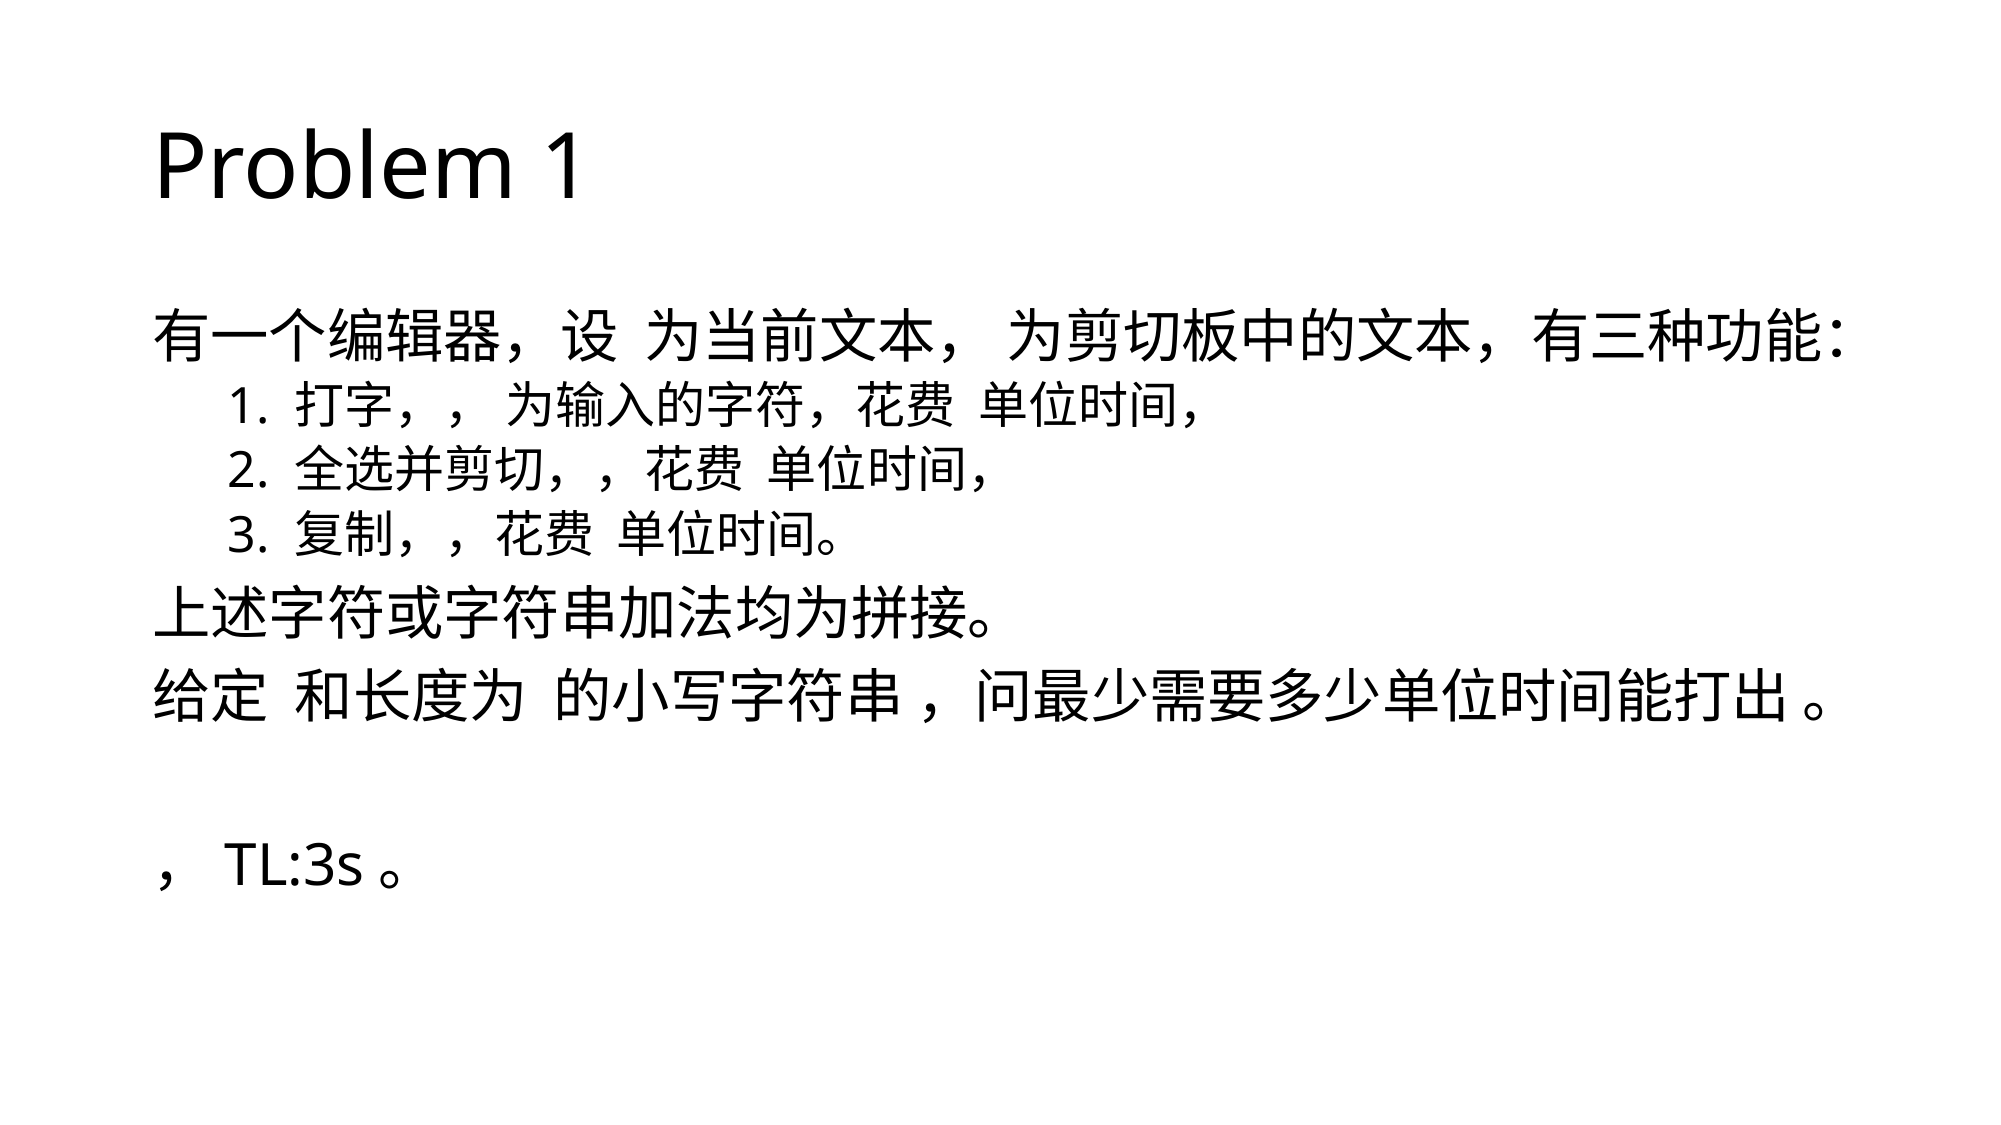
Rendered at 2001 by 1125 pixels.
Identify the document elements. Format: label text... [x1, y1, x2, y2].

title Problem 1 [137, 59, 1863, 278]
